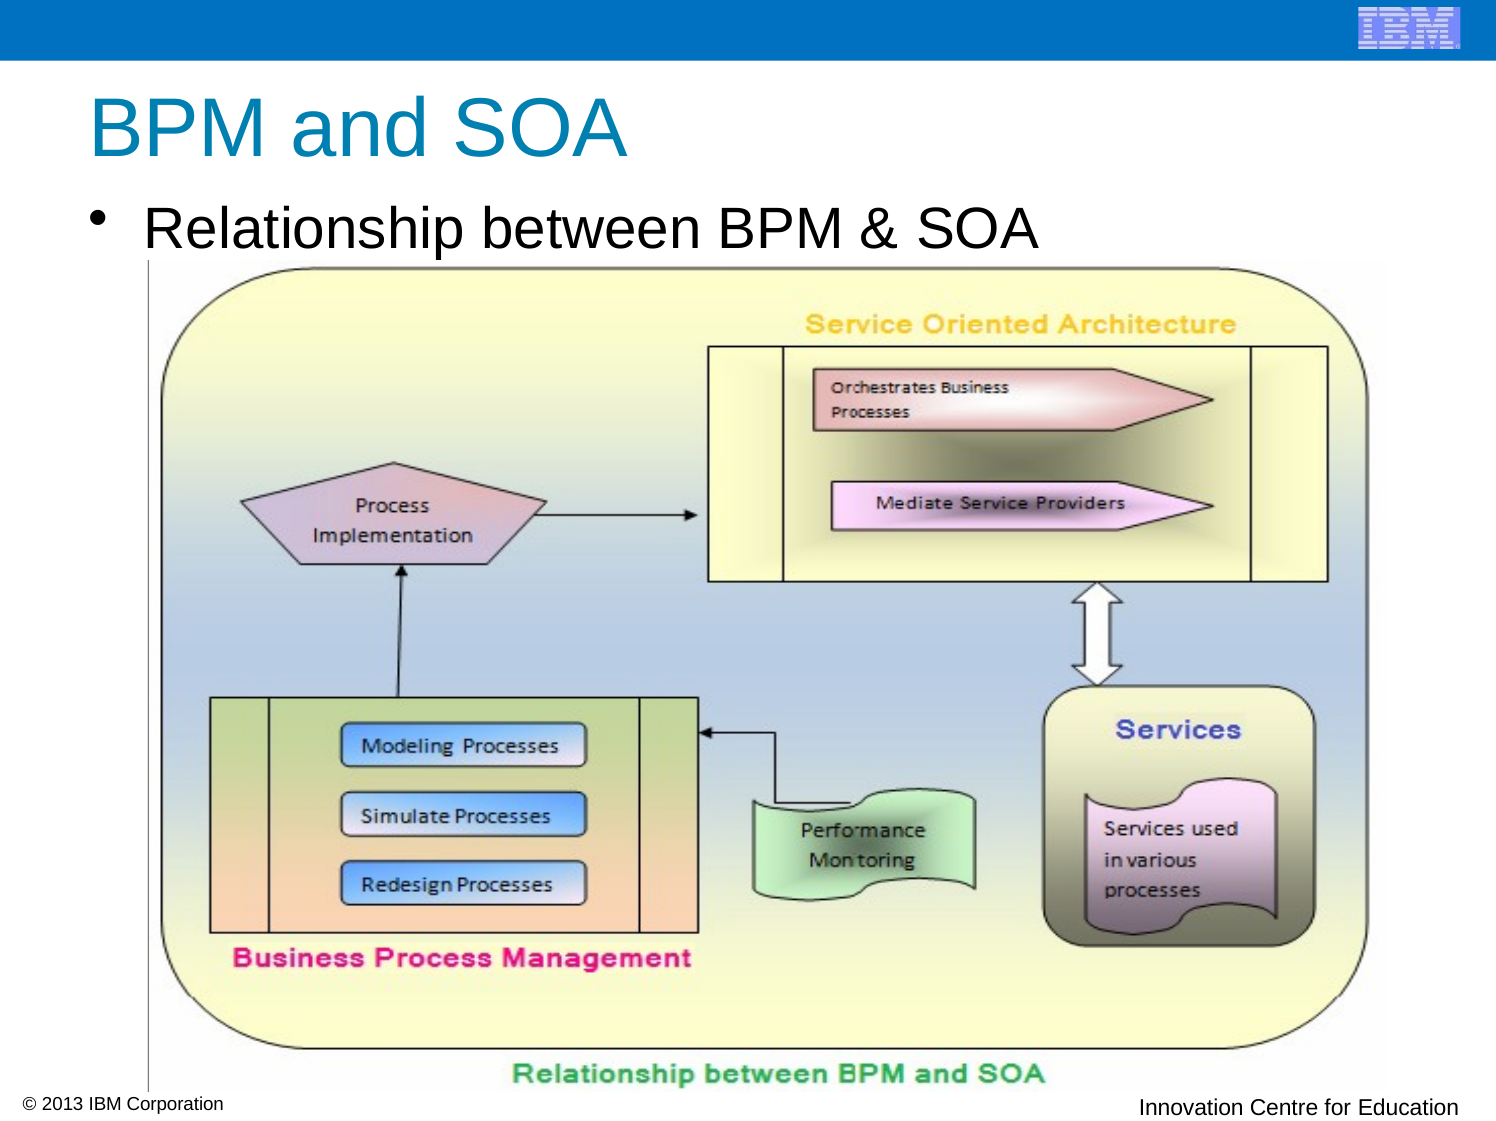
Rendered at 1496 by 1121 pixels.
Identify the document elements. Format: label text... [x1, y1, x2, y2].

text_box Relationship between BPM & SOA [85, 189, 1042, 260]
text_box [147, 260, 1386, 1093]
footer © 2013 IBM Corporation [20, 1093, 228, 1121]
title BPM and SOA [85, 72, 1410, 260]
slide_number Innovation Centre for Education [1136, 1094, 1463, 1121]
picture [1358, 7, 1461, 49]
